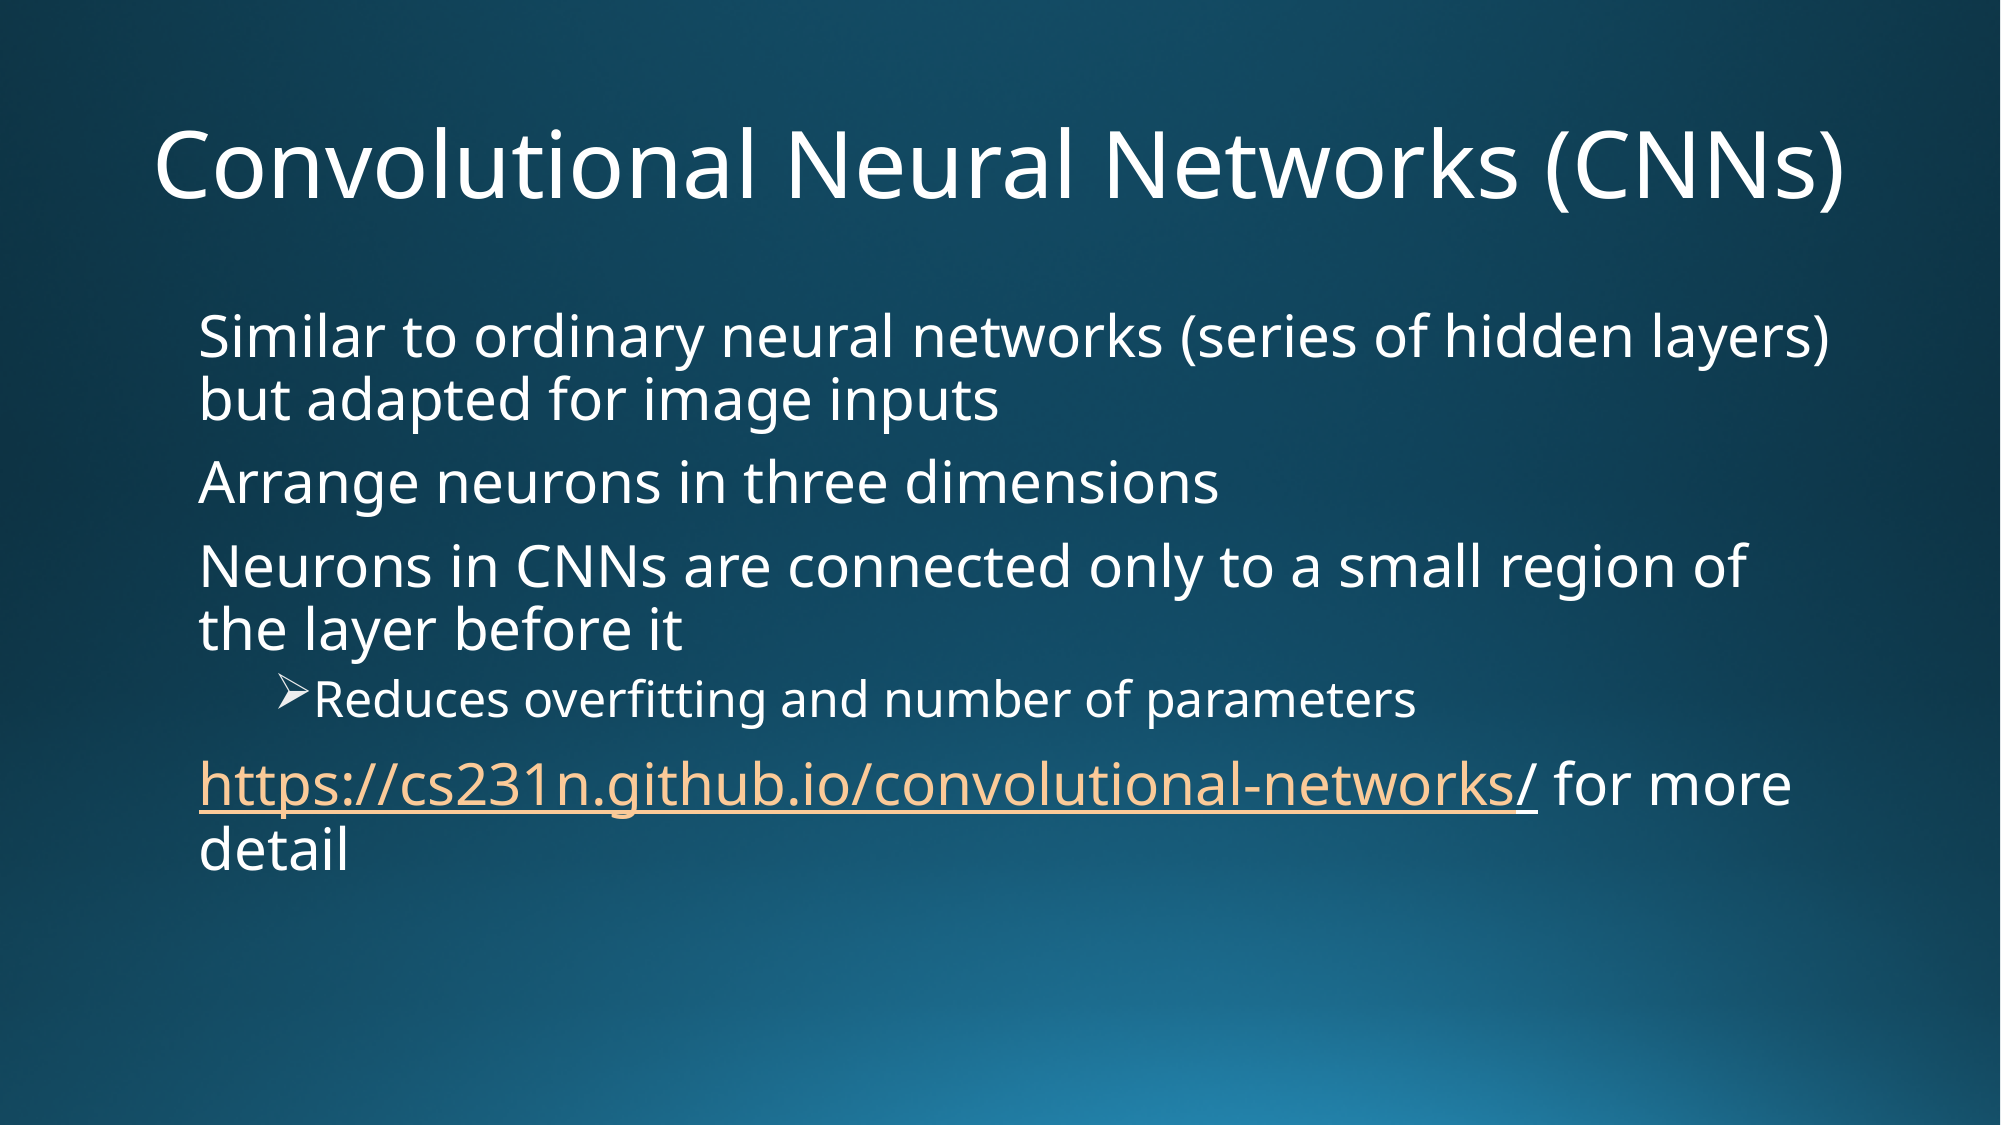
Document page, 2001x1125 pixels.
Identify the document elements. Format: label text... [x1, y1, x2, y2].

picture [0, 0, 2001, 1125]
title Convolutional Neural Networks (CNNs) [137, 59, 1863, 278]
list Similar to ordinary neural networks (series of hidden layers) but adapted for image inputs Arrange neurons in three dimensions Neurons in CNNs are connected only to a small region of the layer before it Reduces overfitting and number of parameters https://cs231n.github.io/convolutional-networks/ for more detail [183, 299, 1863, 1014]
